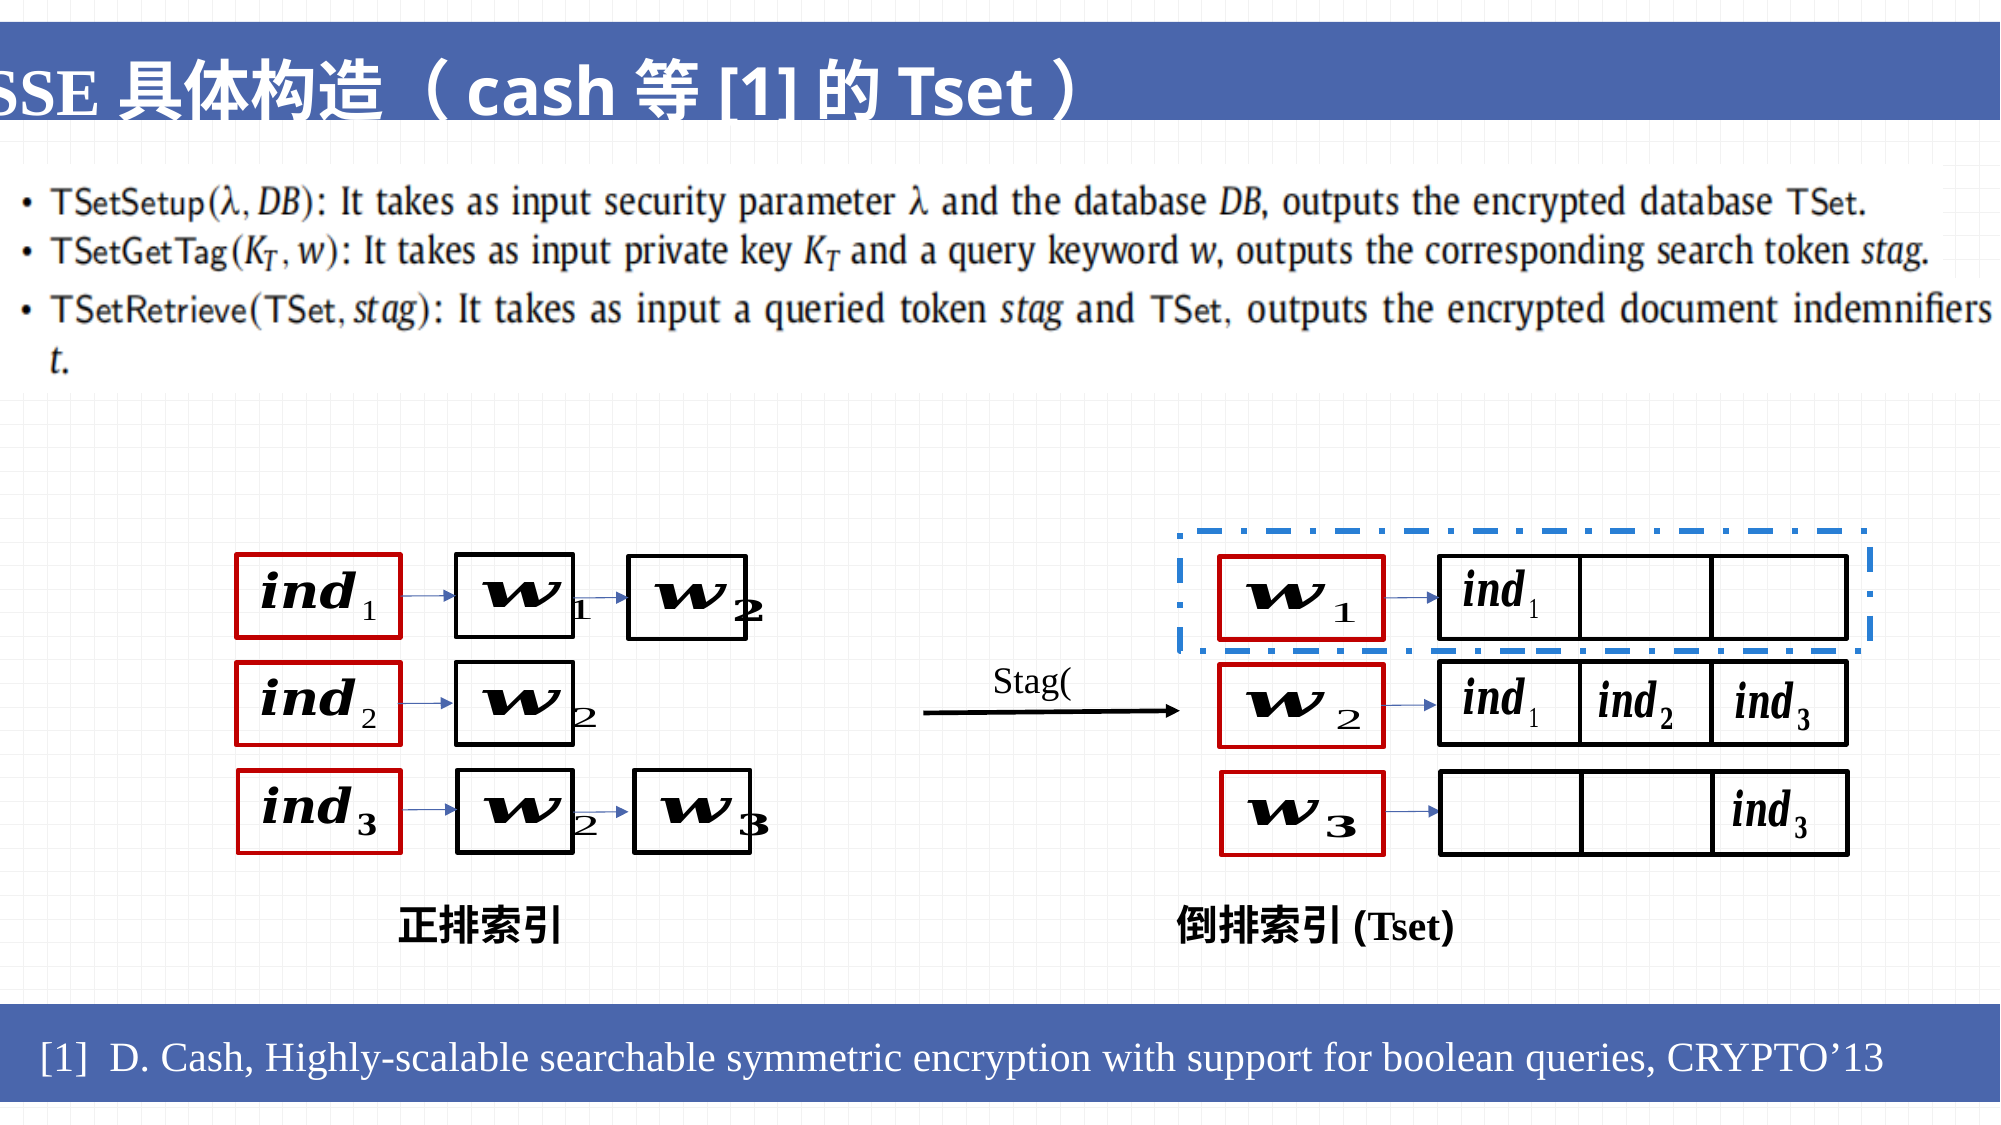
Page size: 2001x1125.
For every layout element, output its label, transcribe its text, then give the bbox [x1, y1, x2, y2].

text_box [236, 554, 401, 638]
text_box 倒排索引(Tset) [1161, 876, 1470, 957]
text_box [457, 769, 573, 853]
text_box [1582, 661, 1847, 745]
text_box [1439, 661, 1579, 745]
text_box [1584, 771, 1712, 855]
text_box [628, 556, 746, 639]
text_box [1221, 772, 1384, 855]
text_box [236, 662, 401, 746]
text_box [1713, 771, 1848, 855]
text_box [1179, 531, 1871, 651]
text_box [1440, 771, 1581, 855]
text_box [1] D. Cash, Highly-scalable searchable symmetric encryption with support for boolean queries, CRYPTO’13 [24, 1022, 2000, 1087]
text_box [455, 662, 573, 745]
text_box [237, 770, 401, 853]
text_box 正排索引 [382, 876, 580, 957]
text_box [0, 164, 2000, 393]
text_box [1219, 664, 1384, 748]
text_box [634, 769, 750, 853]
text_box [455, 554, 573, 638]
text_box SSE具体构造（cash等[1]的Tset） [0, 17, 1132, 136]
